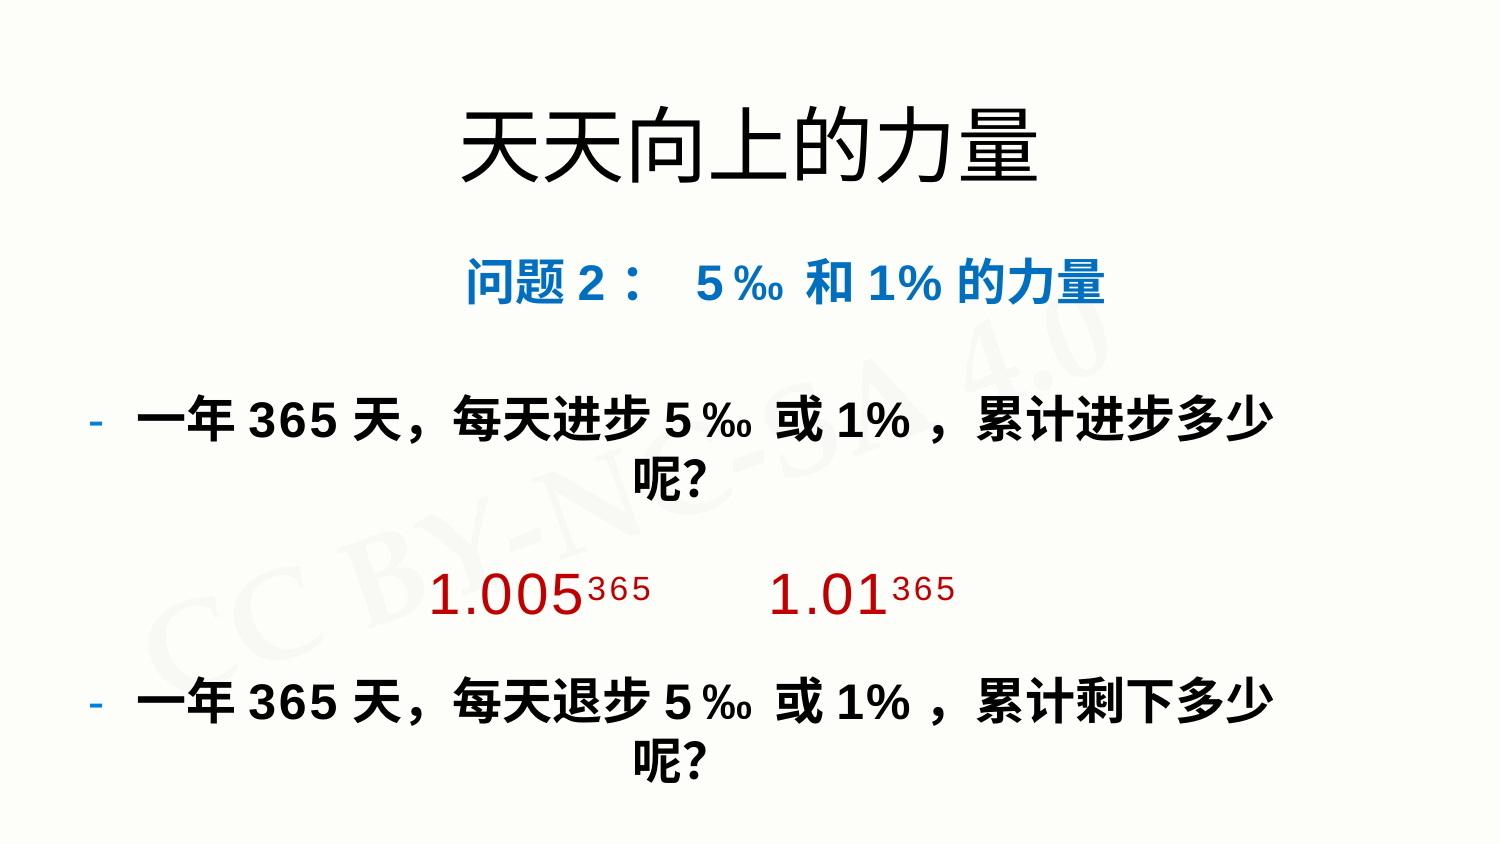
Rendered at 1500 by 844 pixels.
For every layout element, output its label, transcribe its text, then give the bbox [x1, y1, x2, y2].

title 天天向上的力量 [294, 93, 1206, 235]
text_box 问题2： 5‰和1%的力量 - 一年365天，每天进步5‰或1%，累计进步多少呢？ 1.005365 1.01365 - 一年365天，每天退步5‰或1%，累计剩下多少呢？ 0.995365 0.99365 [77, 250, 1287, 844]
